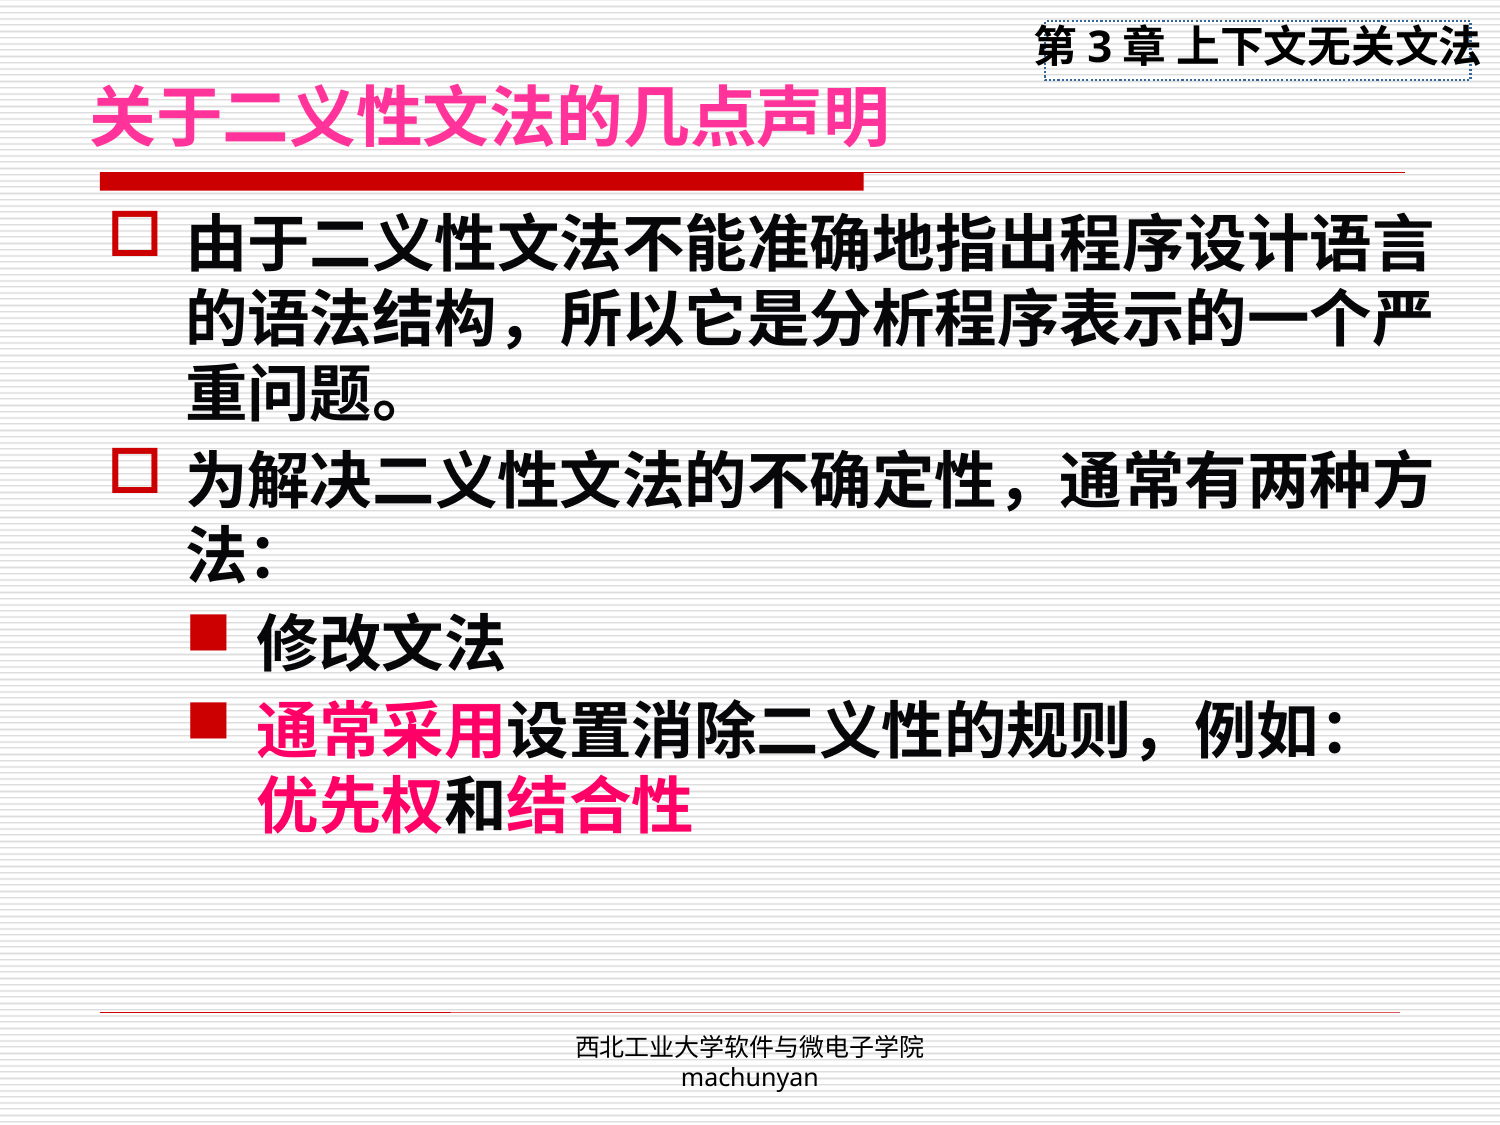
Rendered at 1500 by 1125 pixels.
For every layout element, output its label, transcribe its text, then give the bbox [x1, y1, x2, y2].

slide_number [99, 1024, 426, 1103]
title 关于二义性文法的几点声明 [74, 51, 1300, 163]
list 由于二义性文法不能准确地指出程序设计语言的语法结构，所以它是分析程序表示的一个严重问题。 为解决二义性文法的不确定性，通常有两种方法： 修改文法 通常采用设置消除二义性的规则，例如：优先权和结合性 [92, 196, 1460, 903]
footer 西北工业大学软件与微电子学院 machunyan [512, 1024, 988, 1103]
slide_number [1074, 1024, 1401, 1103]
picture [0, 0, 1500, 1125]
